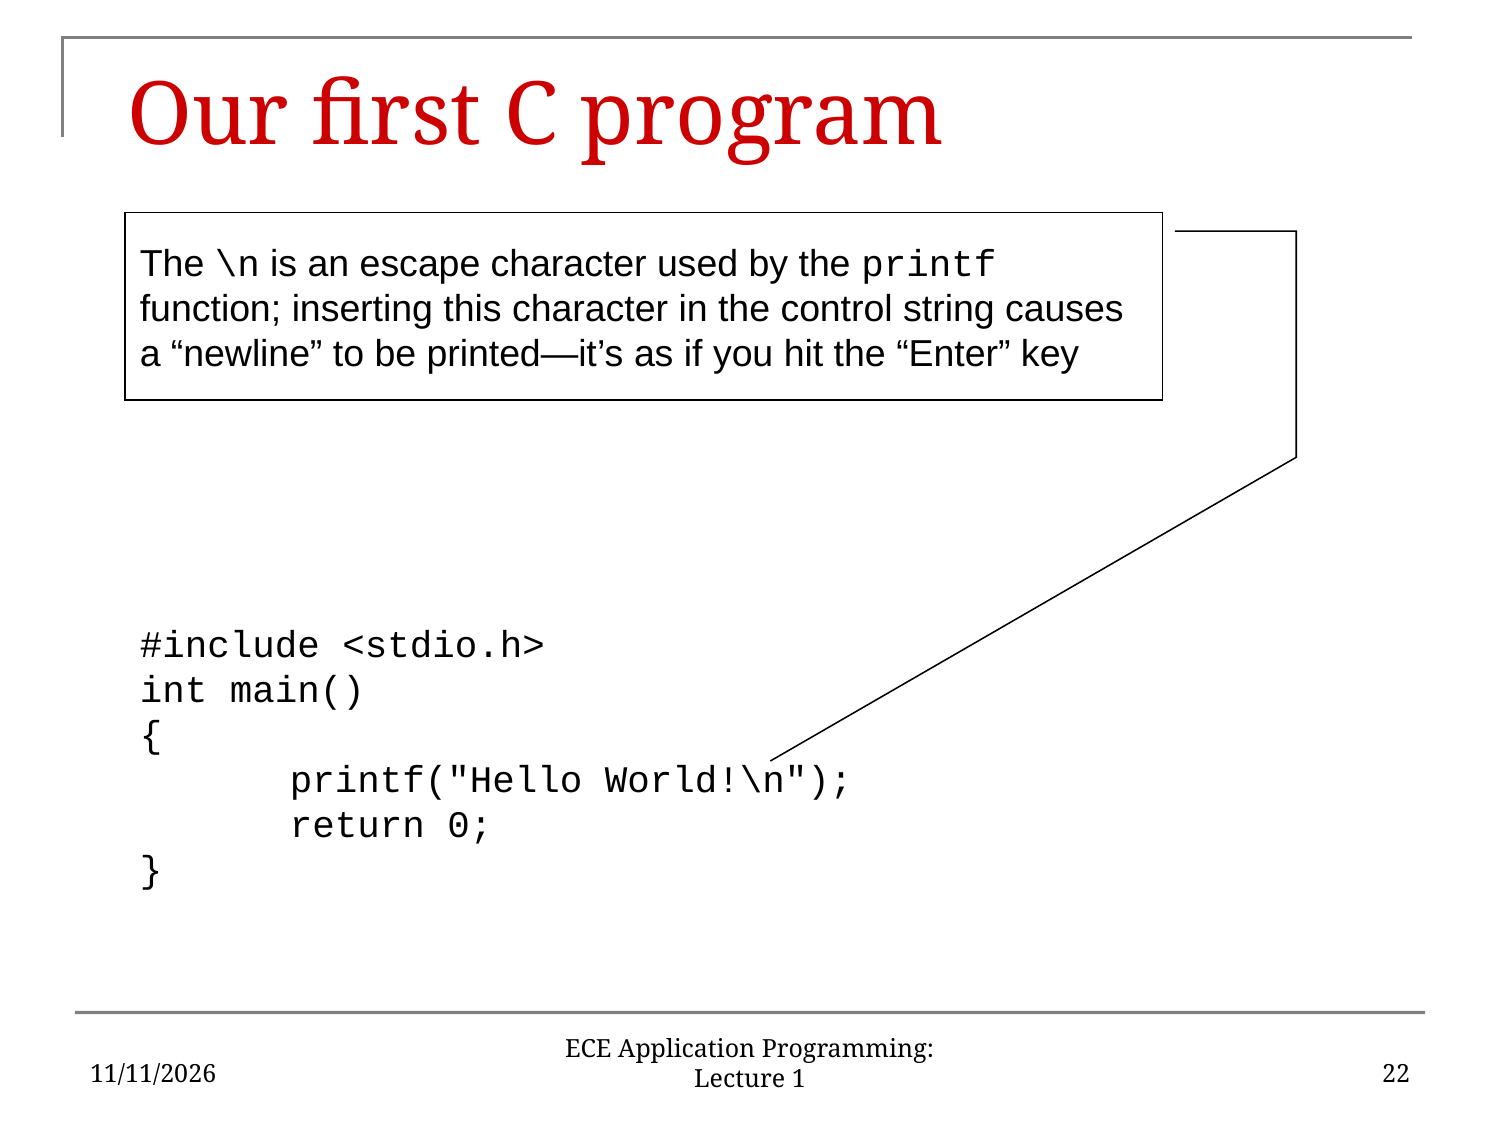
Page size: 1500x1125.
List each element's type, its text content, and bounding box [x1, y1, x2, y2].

title Our first C program [112, 50, 1388, 188]
slide_number 22 [1074, 1023, 1426, 1100]
text_box The \n is an escape character used by the printf function; inserting this character in the control string causes a “newline” to be printed—it’s as if you hit the “Enter” key [124, 212, 1163, 400]
text_box #include <stdio.h> int main() { printf("Hello World!\n"); return 0; } [124, 612, 1413, 898]
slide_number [74, 1023, 426, 1100]
footer ECE Application Programming: Lecture 1 [512, 1024, 988, 1101]
